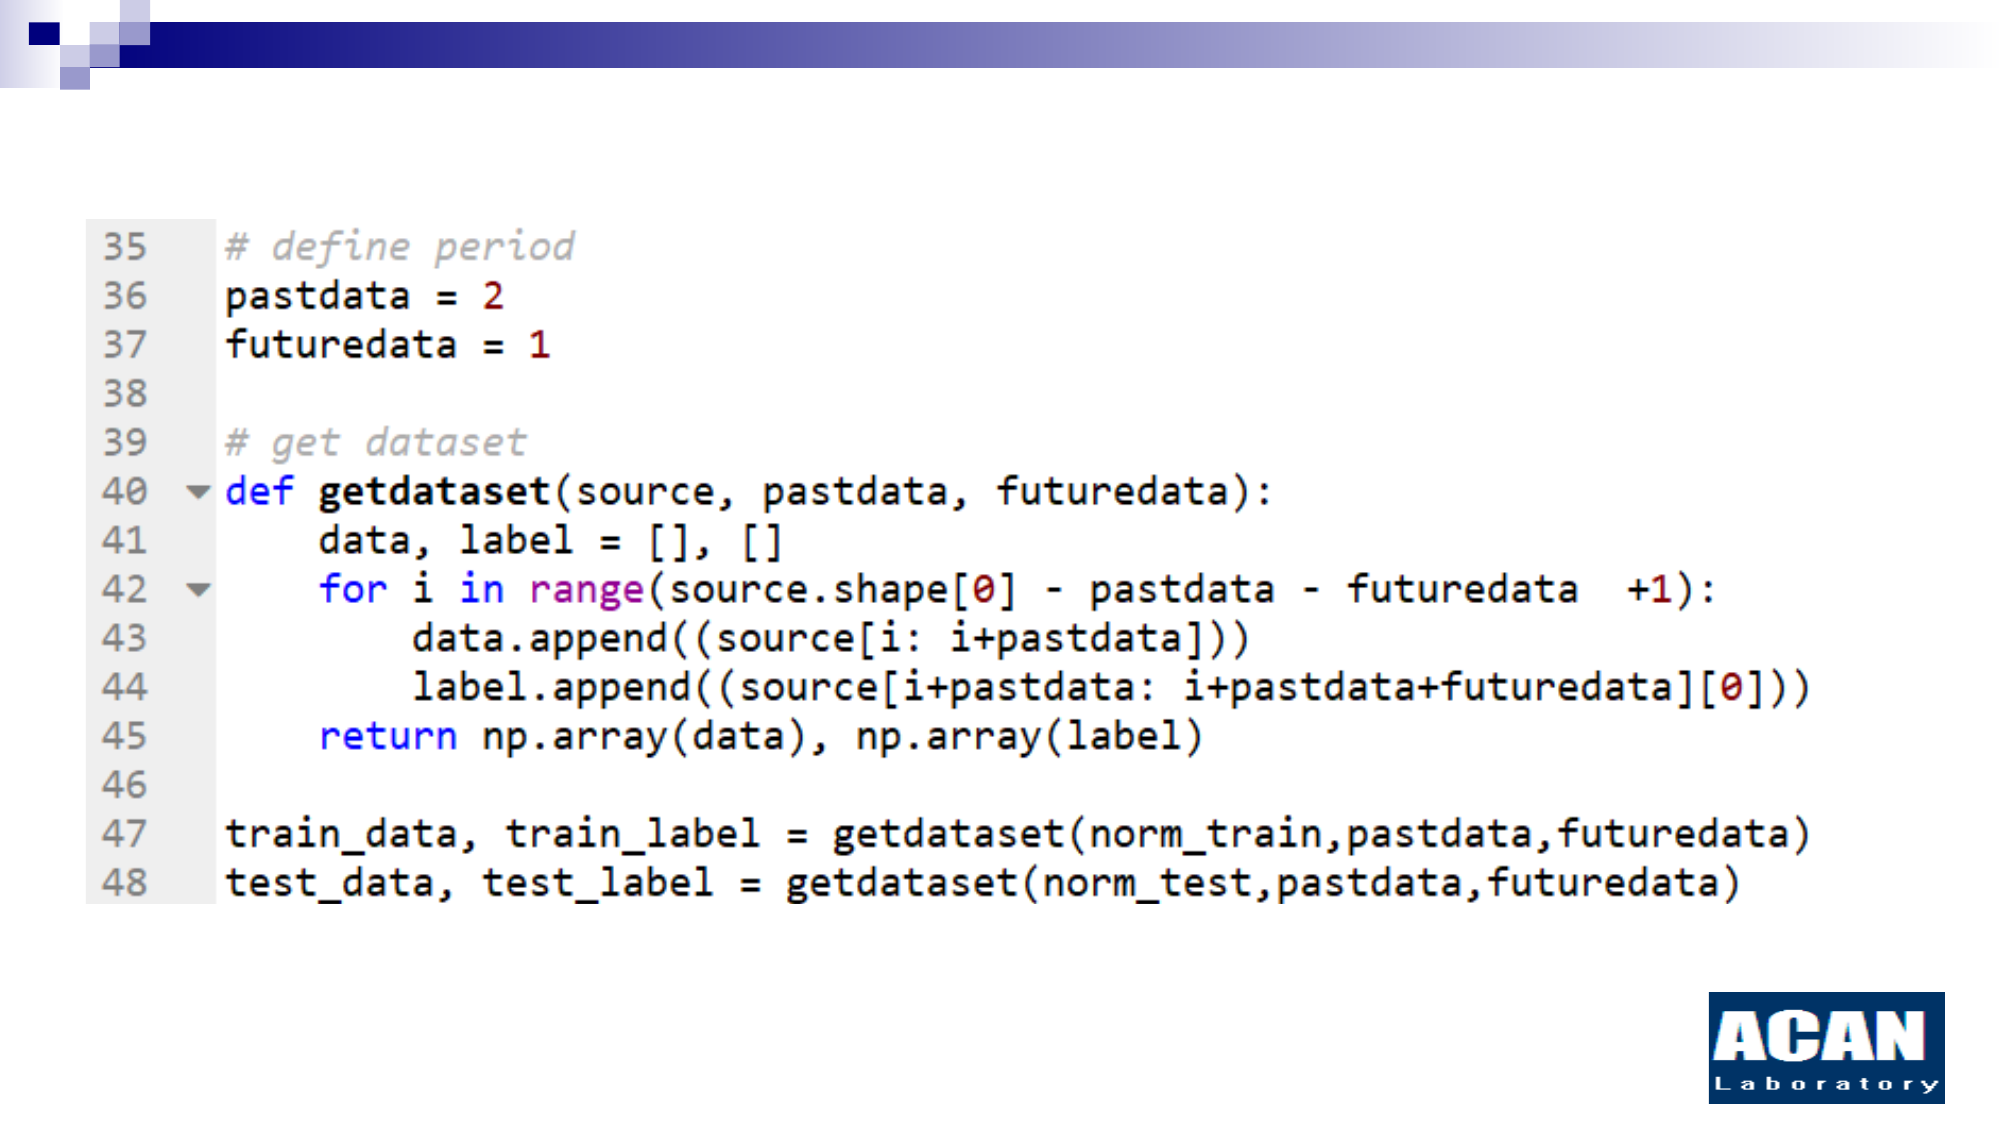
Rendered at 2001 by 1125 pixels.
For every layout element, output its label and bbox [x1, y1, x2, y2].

picture [85, 218, 1846, 905]
